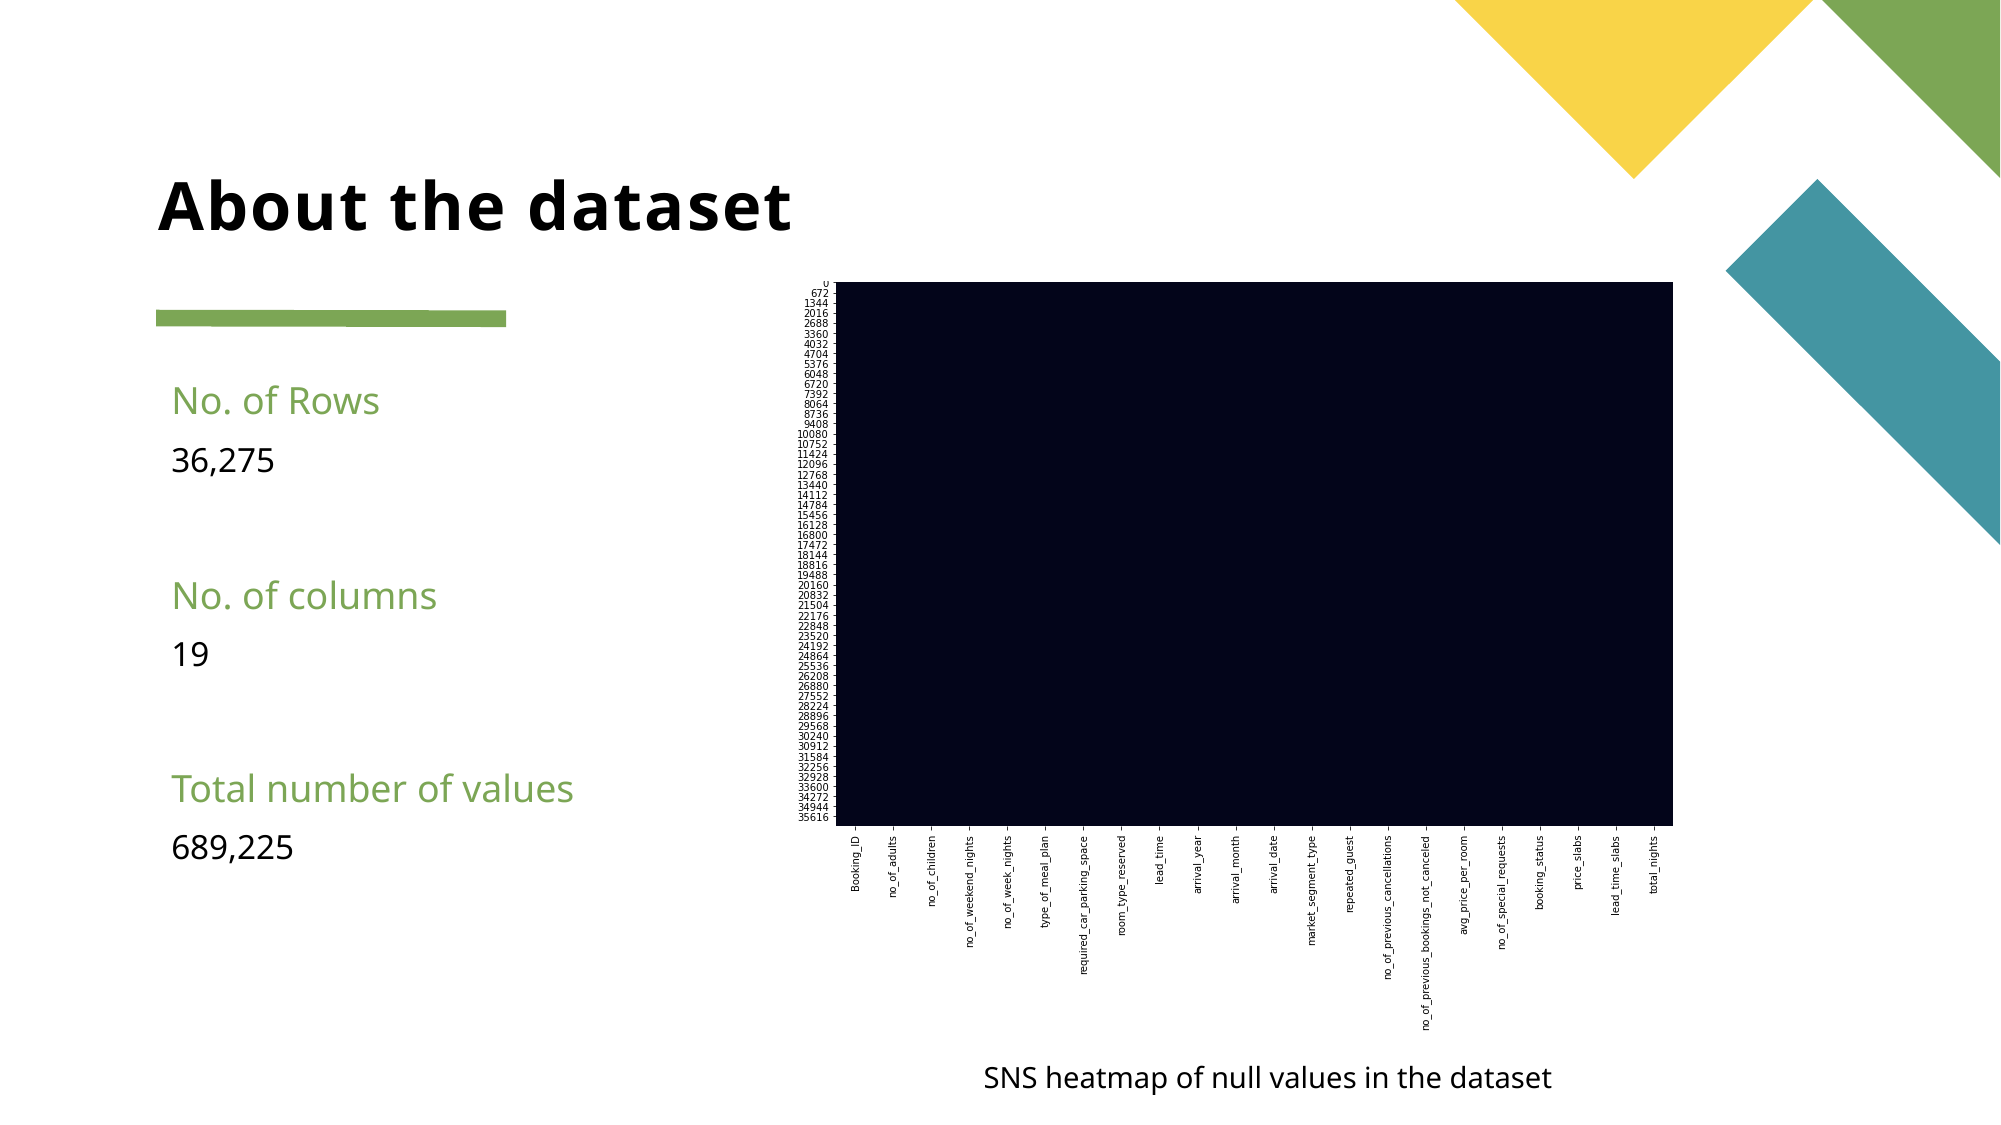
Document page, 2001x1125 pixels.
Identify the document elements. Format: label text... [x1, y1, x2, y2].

list No. of columns [156, 569, 785, 622]
list No. of Rows [156, 375, 785, 427]
list Total number of values [156, 762, 785, 815]
picture [785, 281, 1680, 1040]
list 689,225 [156, 823, 785, 973]
title About the dataset [158, 144, 969, 245]
list 19 [156, 630, 785, 735]
text_box SNS heatmap of null values in the dataset [968, 1051, 1707, 1102]
list 36,275 [156, 435, 785, 530]
